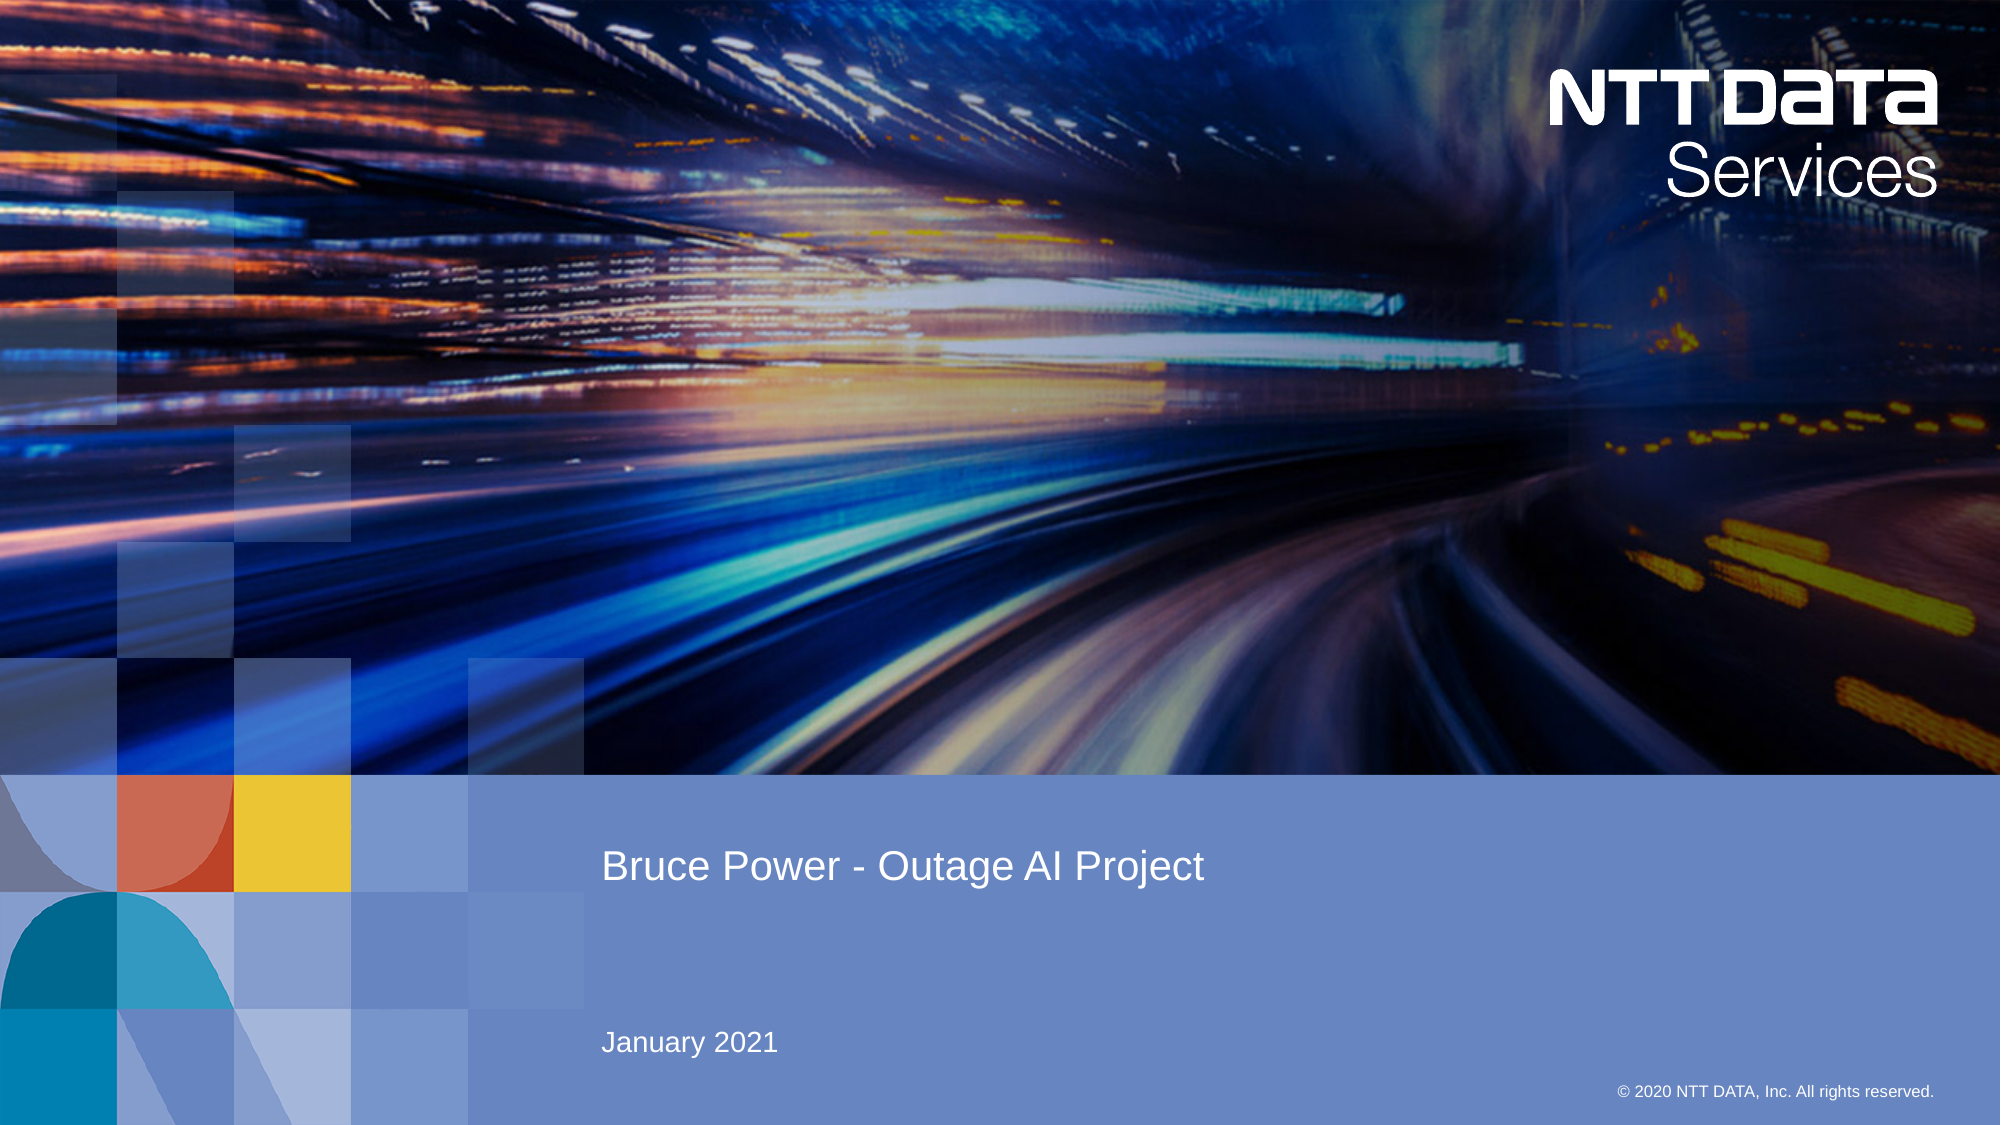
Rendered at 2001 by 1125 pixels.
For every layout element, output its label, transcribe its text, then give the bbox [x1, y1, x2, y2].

list January 2021 [586, 957, 1750, 1124]
picture [0, 0, 2000, 1125]
title Bruce Power - Outage AI Project [586, 782, 1750, 945]
